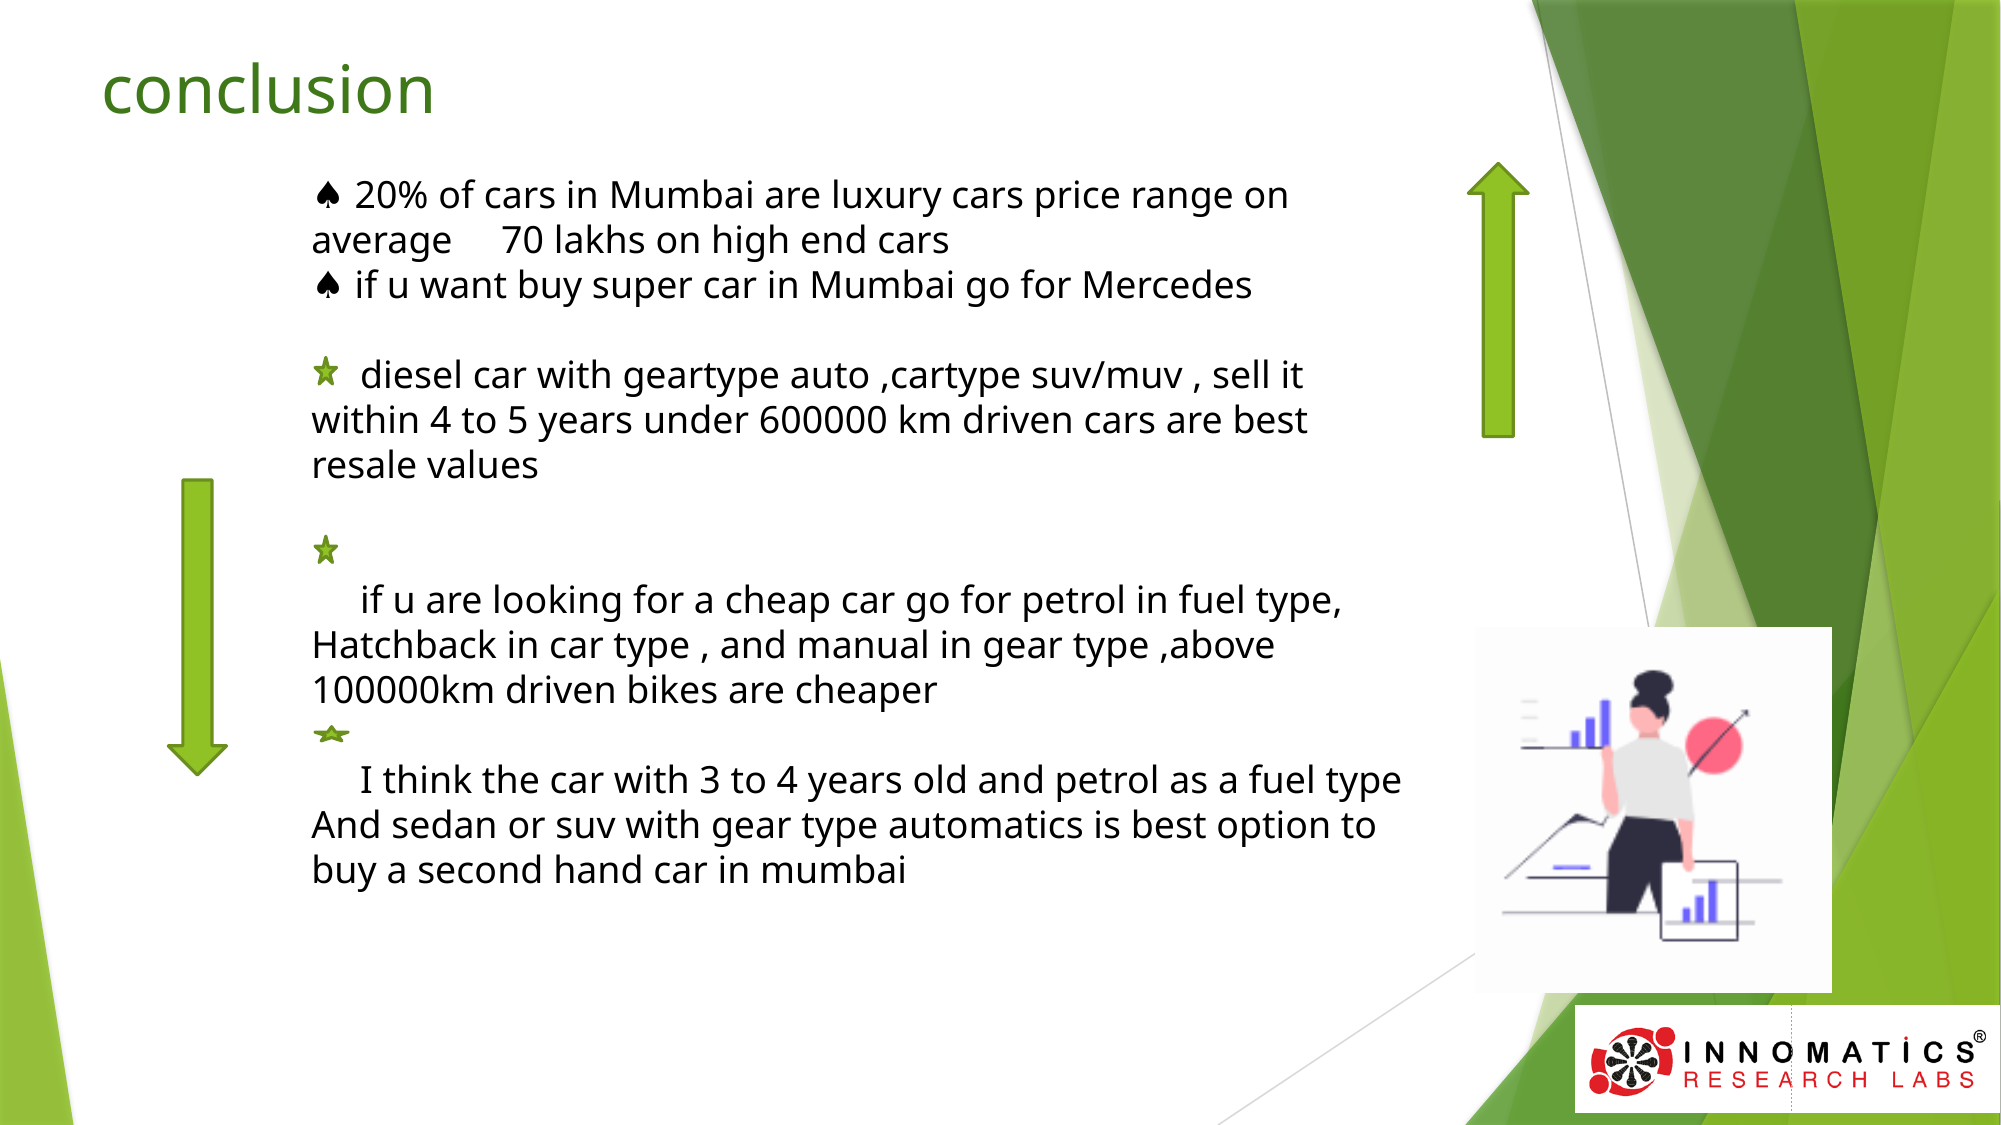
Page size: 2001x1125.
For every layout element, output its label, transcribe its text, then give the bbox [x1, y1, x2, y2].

text_box ♠ 20% of cars in Mumbai are luxury cars price range on average 70 lakhs on high end cars ♠ if u want buy super car in Mumbai go for Mercedes diesel car with geartype auto ,cartype suv/muv , sell it within 4 to 5 years under 600000 km driven cars are best resale values if u are looking for a cheap car go for petrol in fuel type, Hatchback in car type , and manual in gear type ,above 100000km driven bikes are cheaper I think the car with 3 to 4 years old and petrol as a fuel type And sedan or suv with gear type automatics is best option to buy a second hand car in mumbai [296, 163, 1437, 943]
text_box [313, 725, 350, 743]
picture [1575, 1004, 2000, 1113]
picture [1475, 626, 1833, 994]
text_box [313, 355, 339, 386]
text_box [1466, 162, 1530, 439]
text_box [166, 478, 229, 777]
text_box conclusion [86, 39, 679, 134]
text_box [313, 534, 339, 564]
